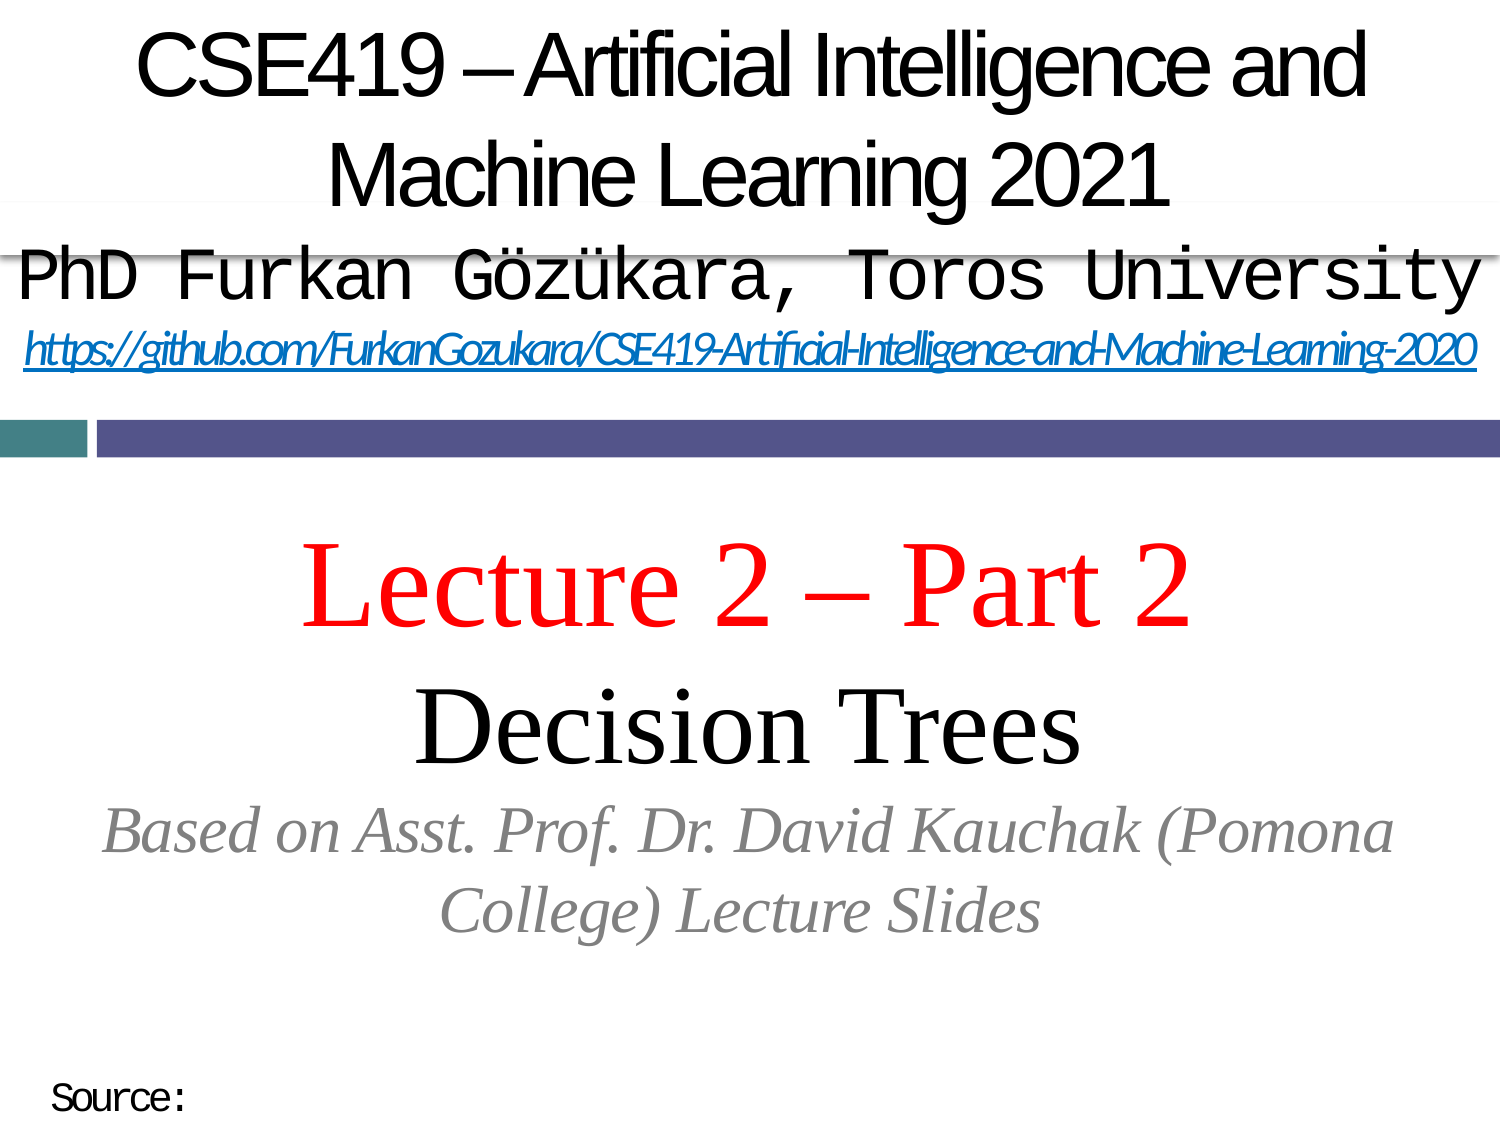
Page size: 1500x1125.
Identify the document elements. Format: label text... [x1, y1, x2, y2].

text_box Source: https://cs.pomona.edu/~dkauchak/classes/f13/cs451-f13/lectures/ [35, 1062, 1461, 1125]
text_box CSE419 – Artificial Intelligence and Machine Learning 2021 PhD Furkan Gözükara, Toros University https://github.com/FurkanGozukara/CSE419-Artificial-Intelligence-and-Machine-Learning-2020 [0, 2, 1500, 575]
text_box Lecture 2 – Part 2 Decision Trees Based on Asst. Prof. Dr. David Kauchak (Pomona College) Lecture Slides [0, 499, 1499, 946]
